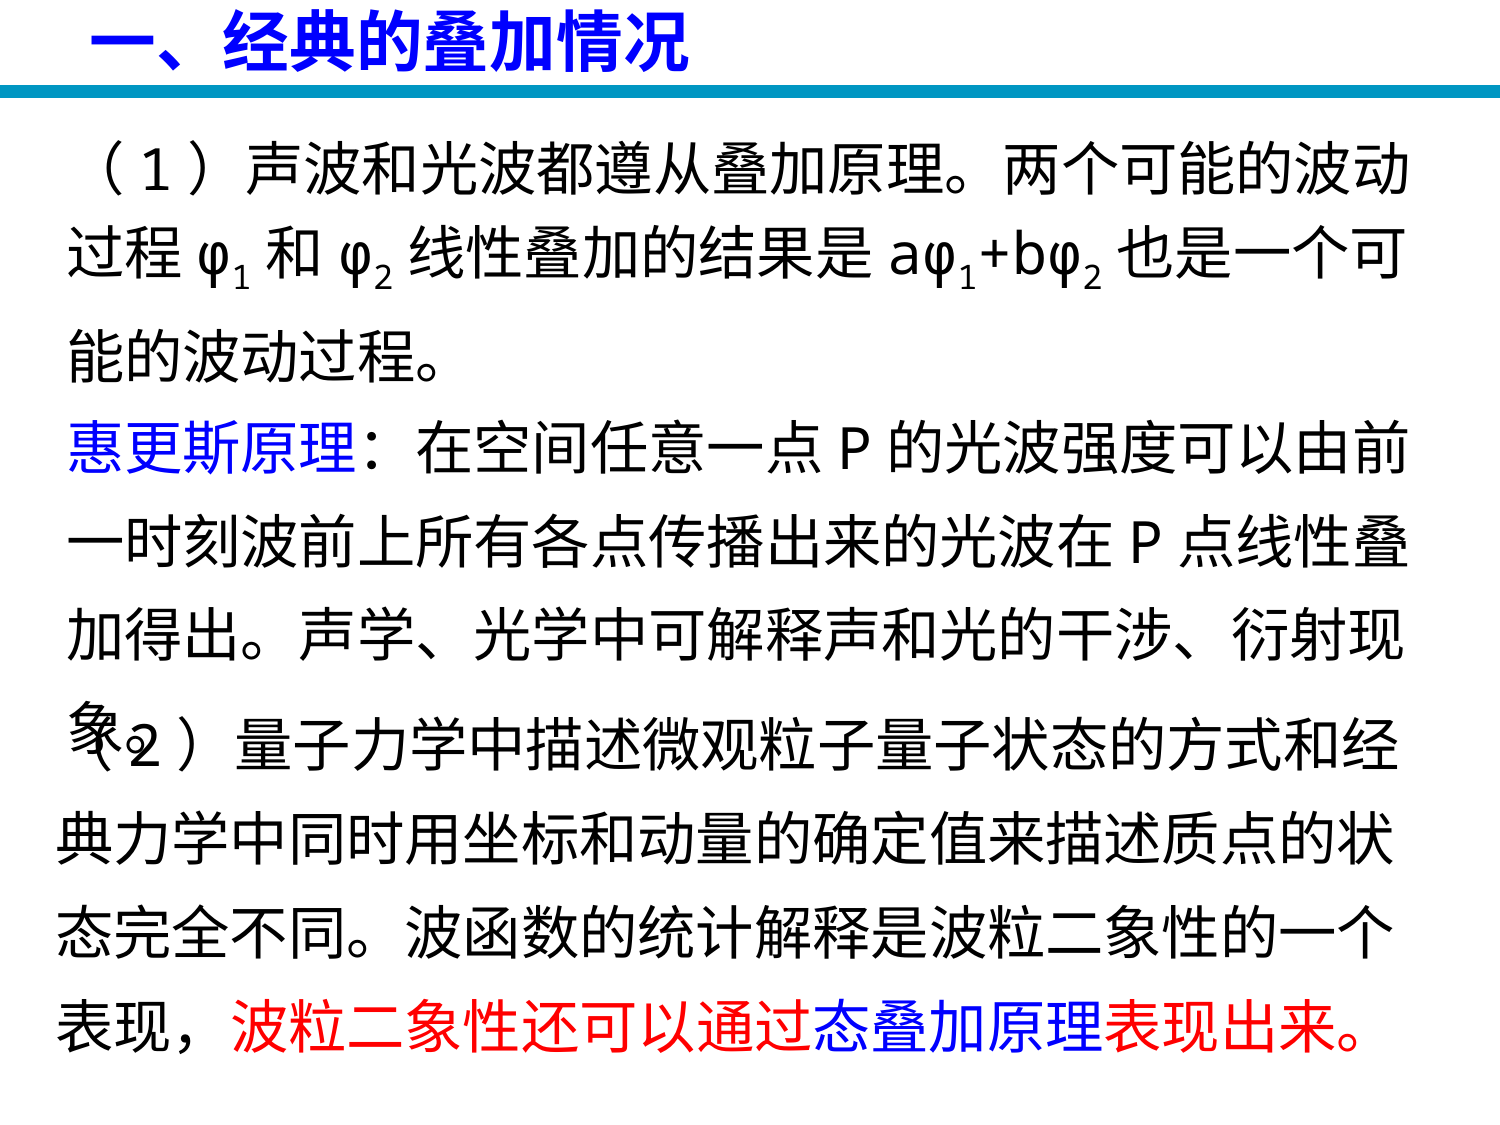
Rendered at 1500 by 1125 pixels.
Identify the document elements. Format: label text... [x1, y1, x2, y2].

text_box （2）量子力学中描述微观粒子量子状态的方式和经典力学中同时用坐标和动量的确定值来描述质点的状态完全不同。波函数的统计解释是波粒二象性的一个表现，波粒二象性还可以通过态叠加原理表现出来。 [40, 677, 1453, 1068]
text_box 一、经典的叠加情况 [74, 0, 736, 90]
text_box 惠更斯原理：在空间任意一点P的光波强度可以由前一时刻波前上所有各点传播出来的光波在P点线性叠加得出。声学、光学中可解释声和光的干涉、衍射现象。 [51, 379, 1476, 770]
text_box （1）声波和光波都遵从叠加原理。两个可能的波动过程φ1和φ2线性叠加的结果是aφ1+bφ2也是一个可能的波动过程。 [51, 101, 1442, 379]
